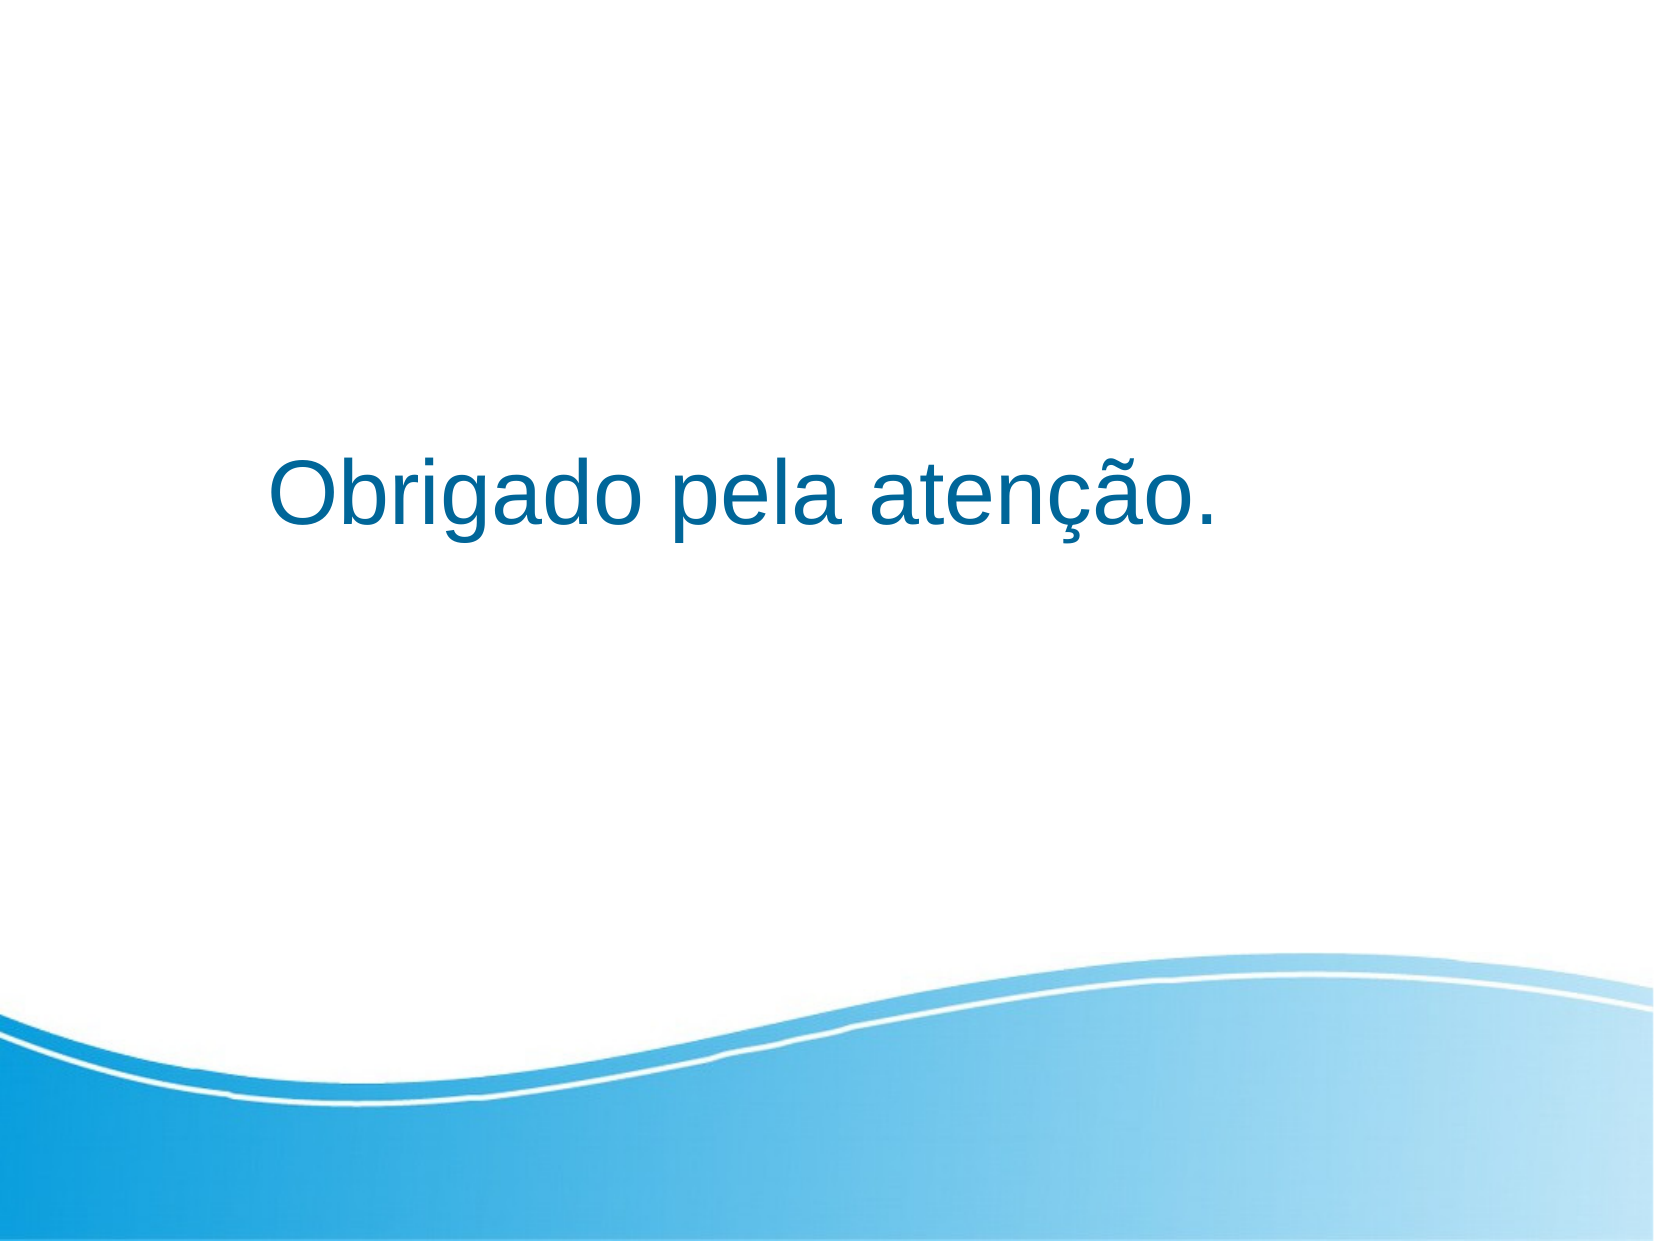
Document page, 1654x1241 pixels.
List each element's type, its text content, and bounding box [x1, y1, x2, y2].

text_box Obrigado pela atenção. [0, 383, 1489, 591]
picture [0, 952, 1654, 1241]
picture [85, 1053, 95, 1059]
